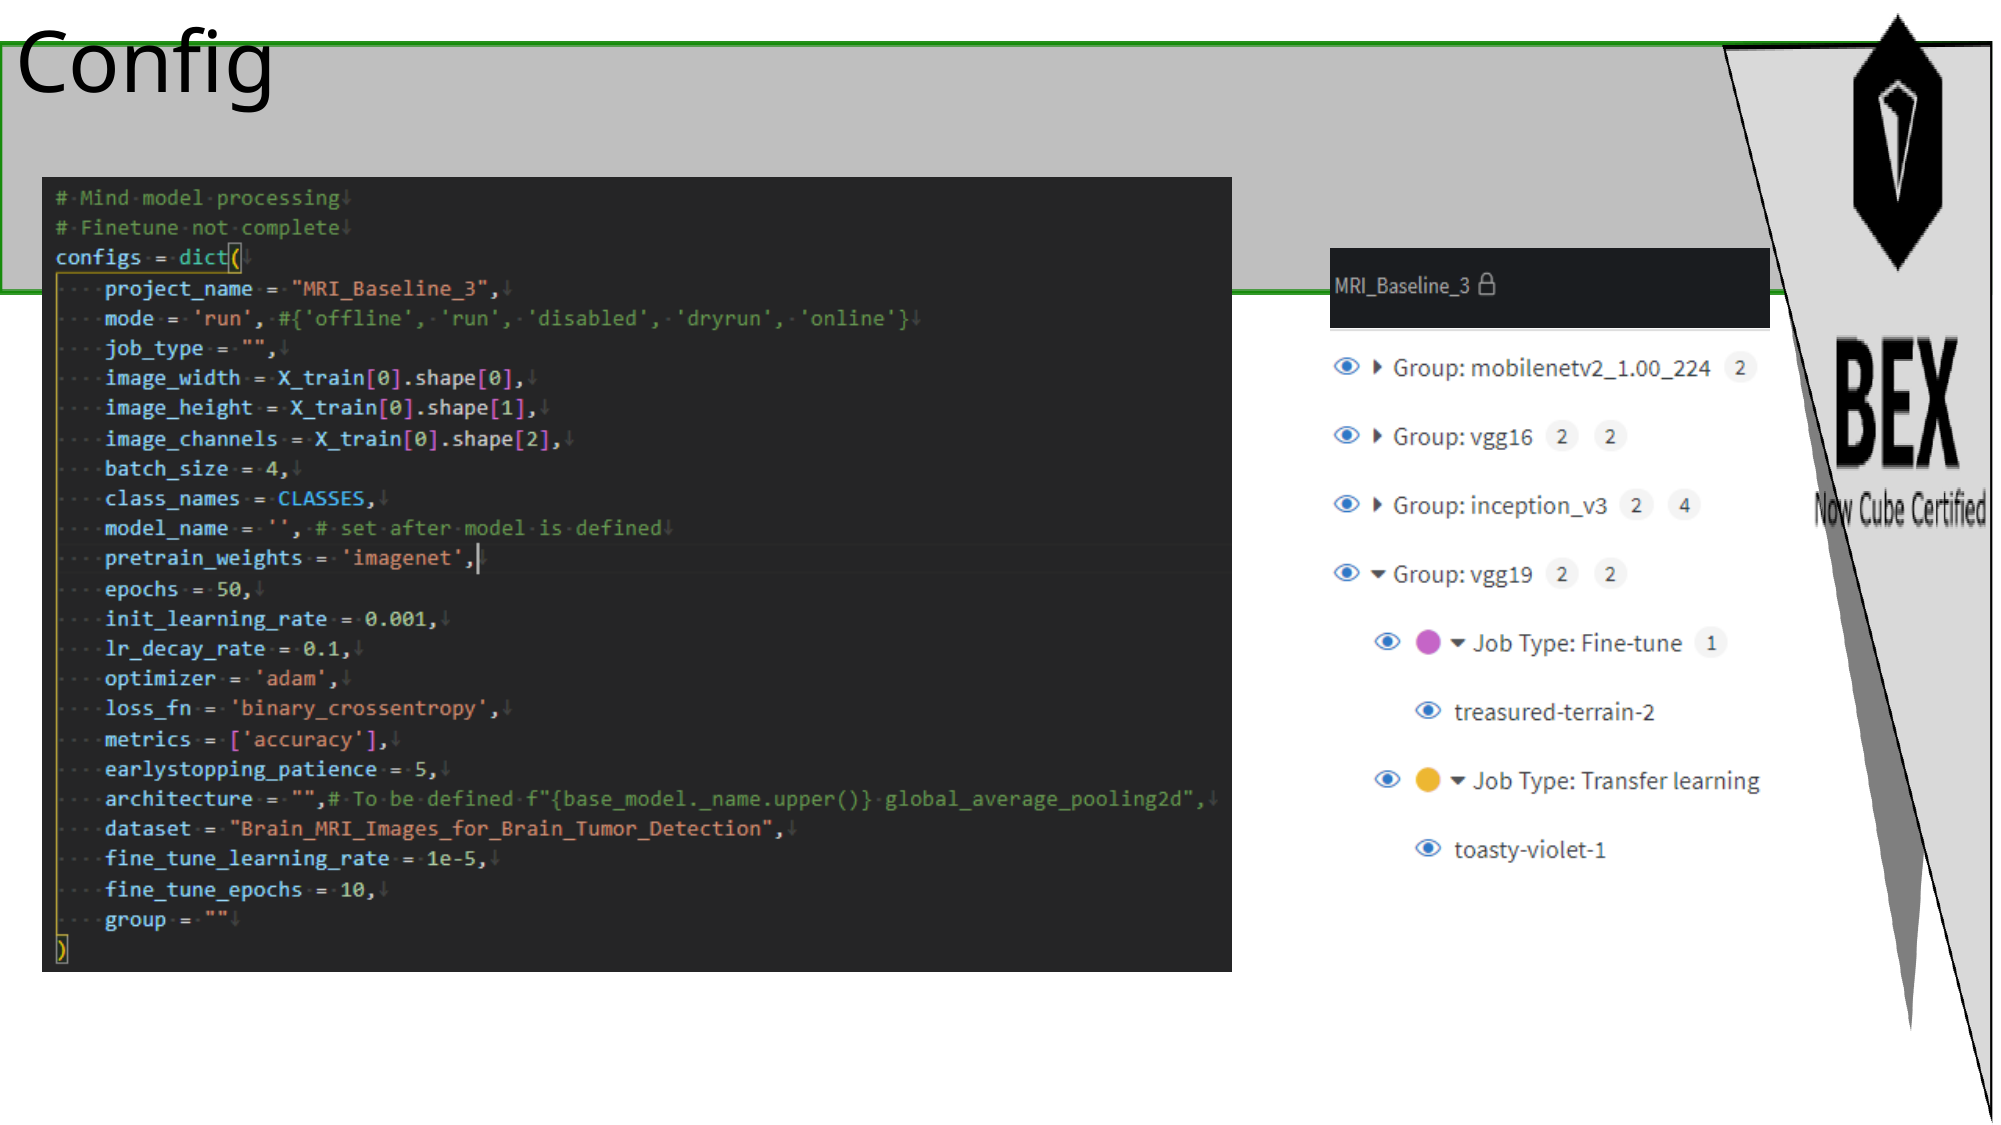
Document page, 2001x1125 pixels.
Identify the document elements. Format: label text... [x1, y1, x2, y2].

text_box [1330, 248, 1841, 877]
title Config [0, 0, 478, 118]
picture [0, 0, 2001, 1125]
